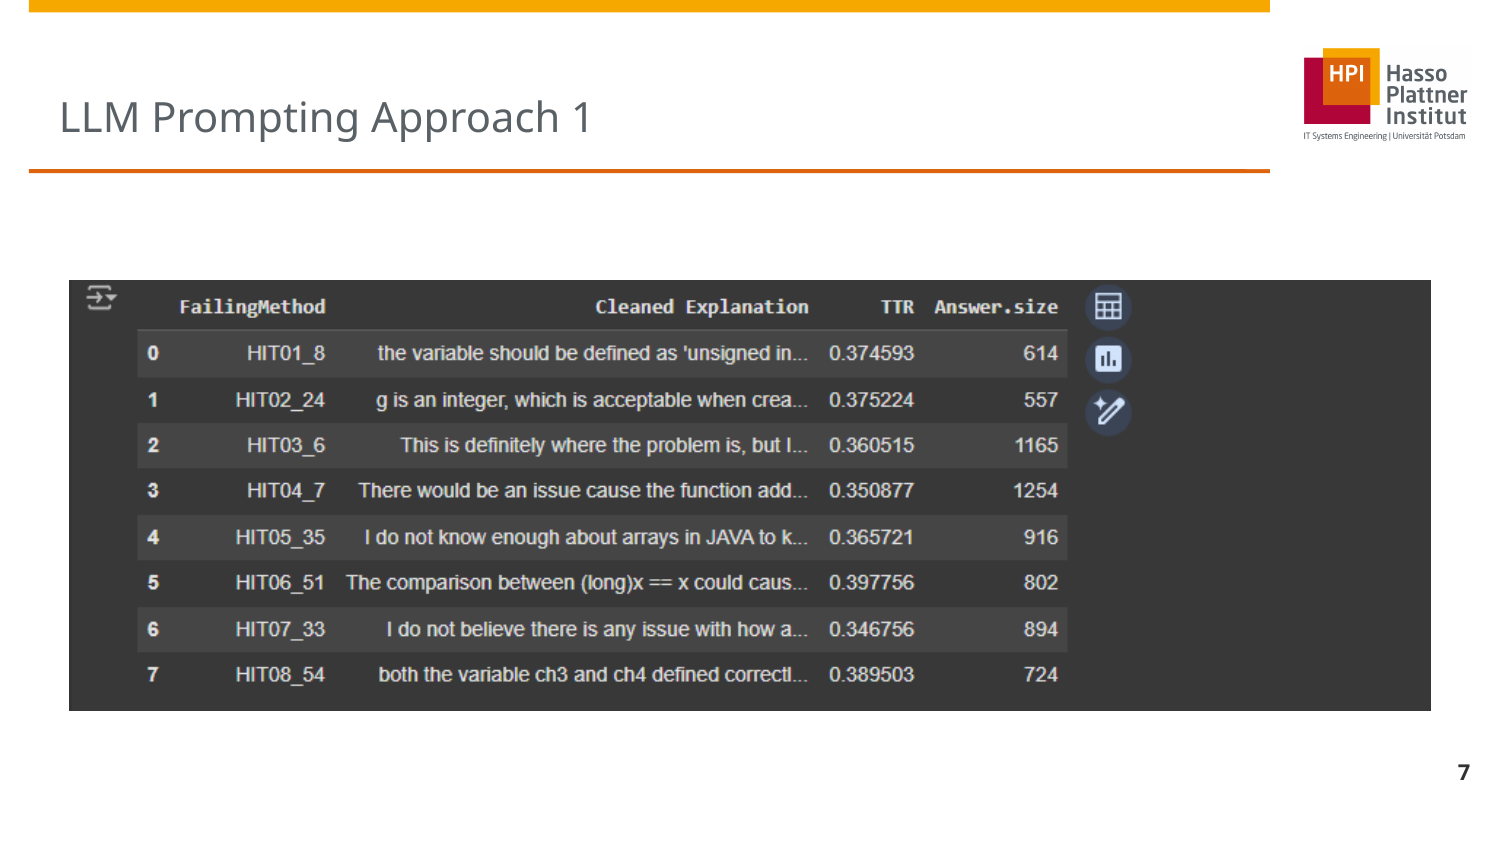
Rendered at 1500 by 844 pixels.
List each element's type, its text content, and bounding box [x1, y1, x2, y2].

picture [1302, 45, 1471, 142]
picture [68, 280, 1431, 711]
list [58, 203, 1319, 788]
title LLM Prompting Approach 1 [58, 17, 1187, 170]
slide_number ‹#› [1319, 758, 1471, 788]
